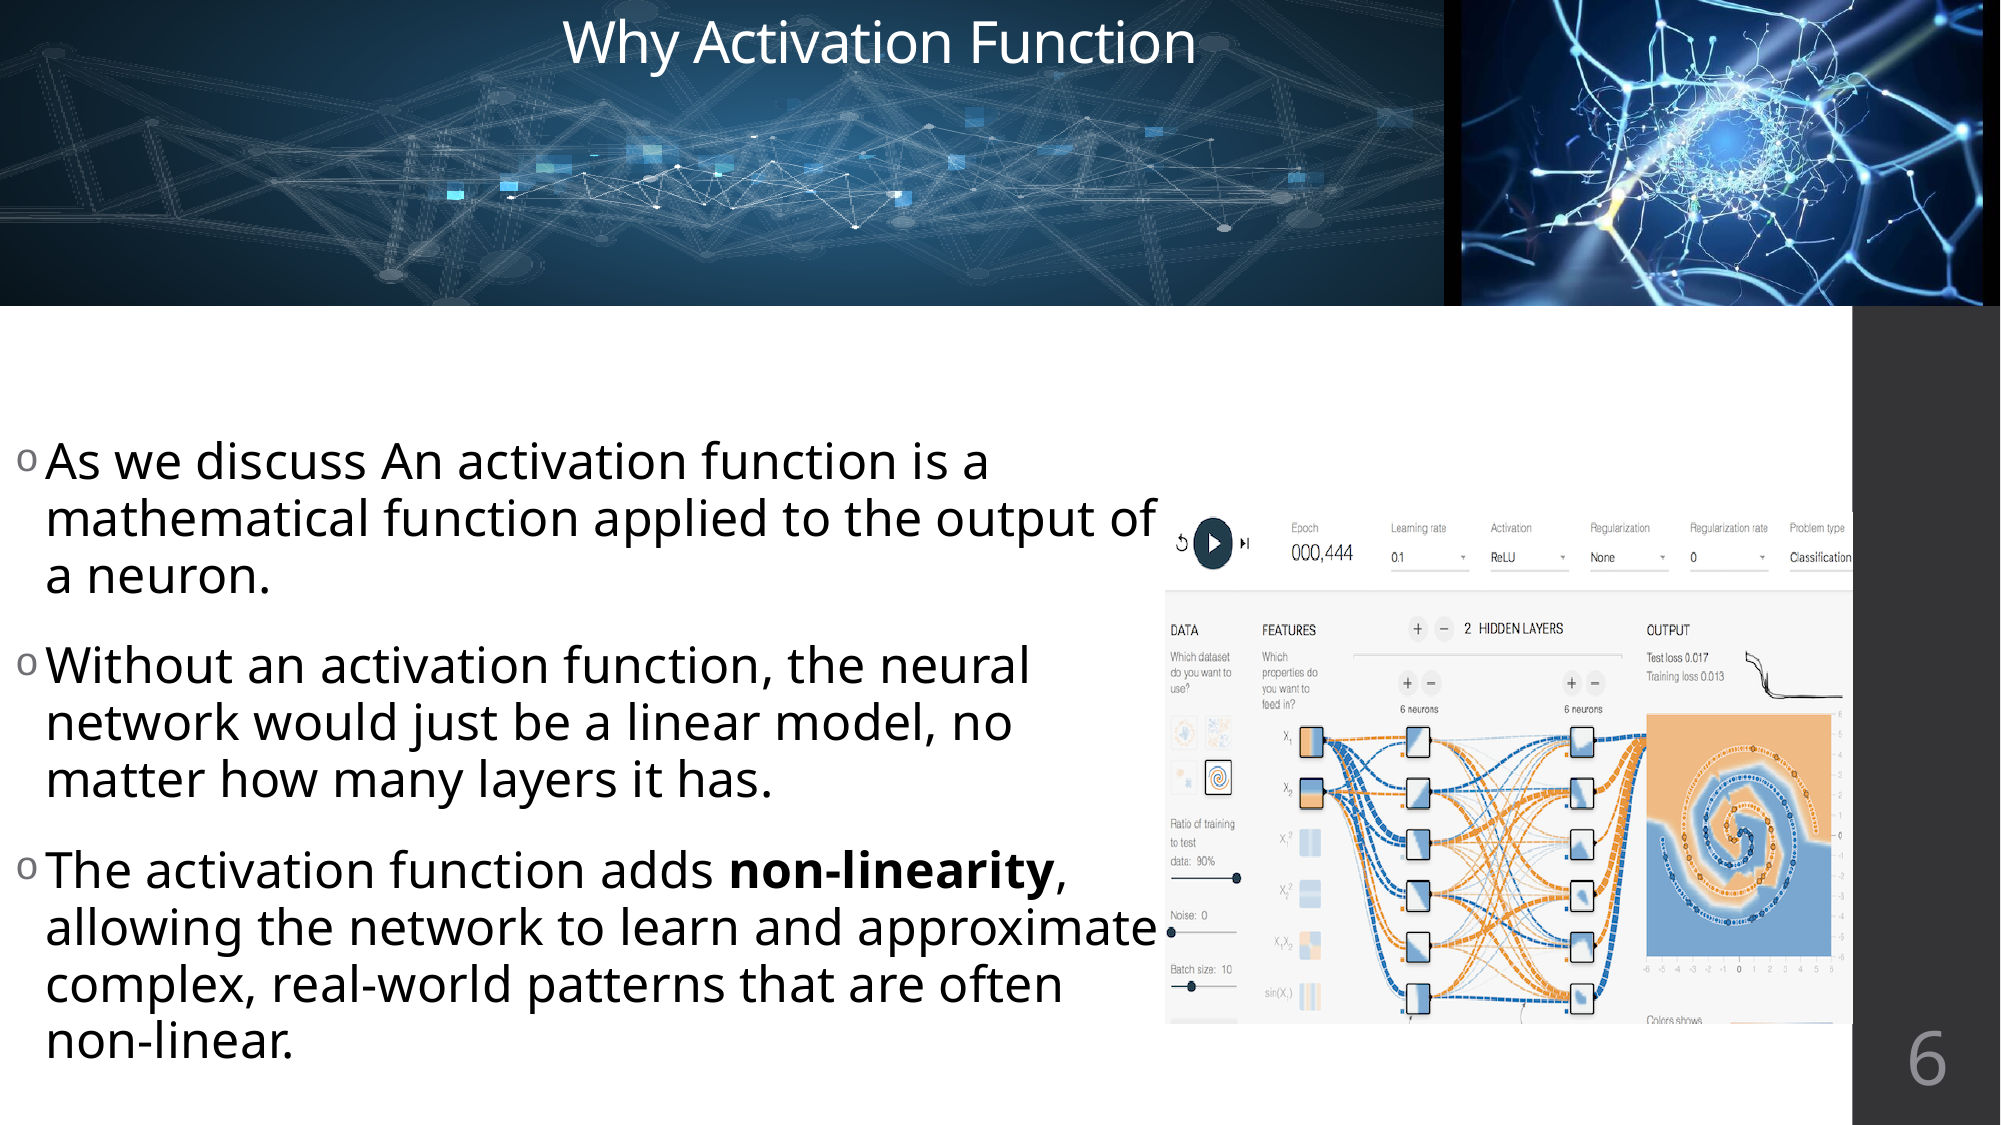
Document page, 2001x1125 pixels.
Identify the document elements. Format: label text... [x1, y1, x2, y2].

picture [0, 0, 2000, 306]
slide_number 6 [1852, 1012, 2000, 1110]
list As we discuss An activation function is a mathematical function applied to the output of a neuron. Without an activation function, the neural network would just be a linear model, no matter how many layers it has. The activation function adds non-linearity, allowing the network to learn and approximate complex, real-world patterns that are often non-linear. [0, 426, 1185, 1110]
picture [1164, 511, 1853, 1025]
